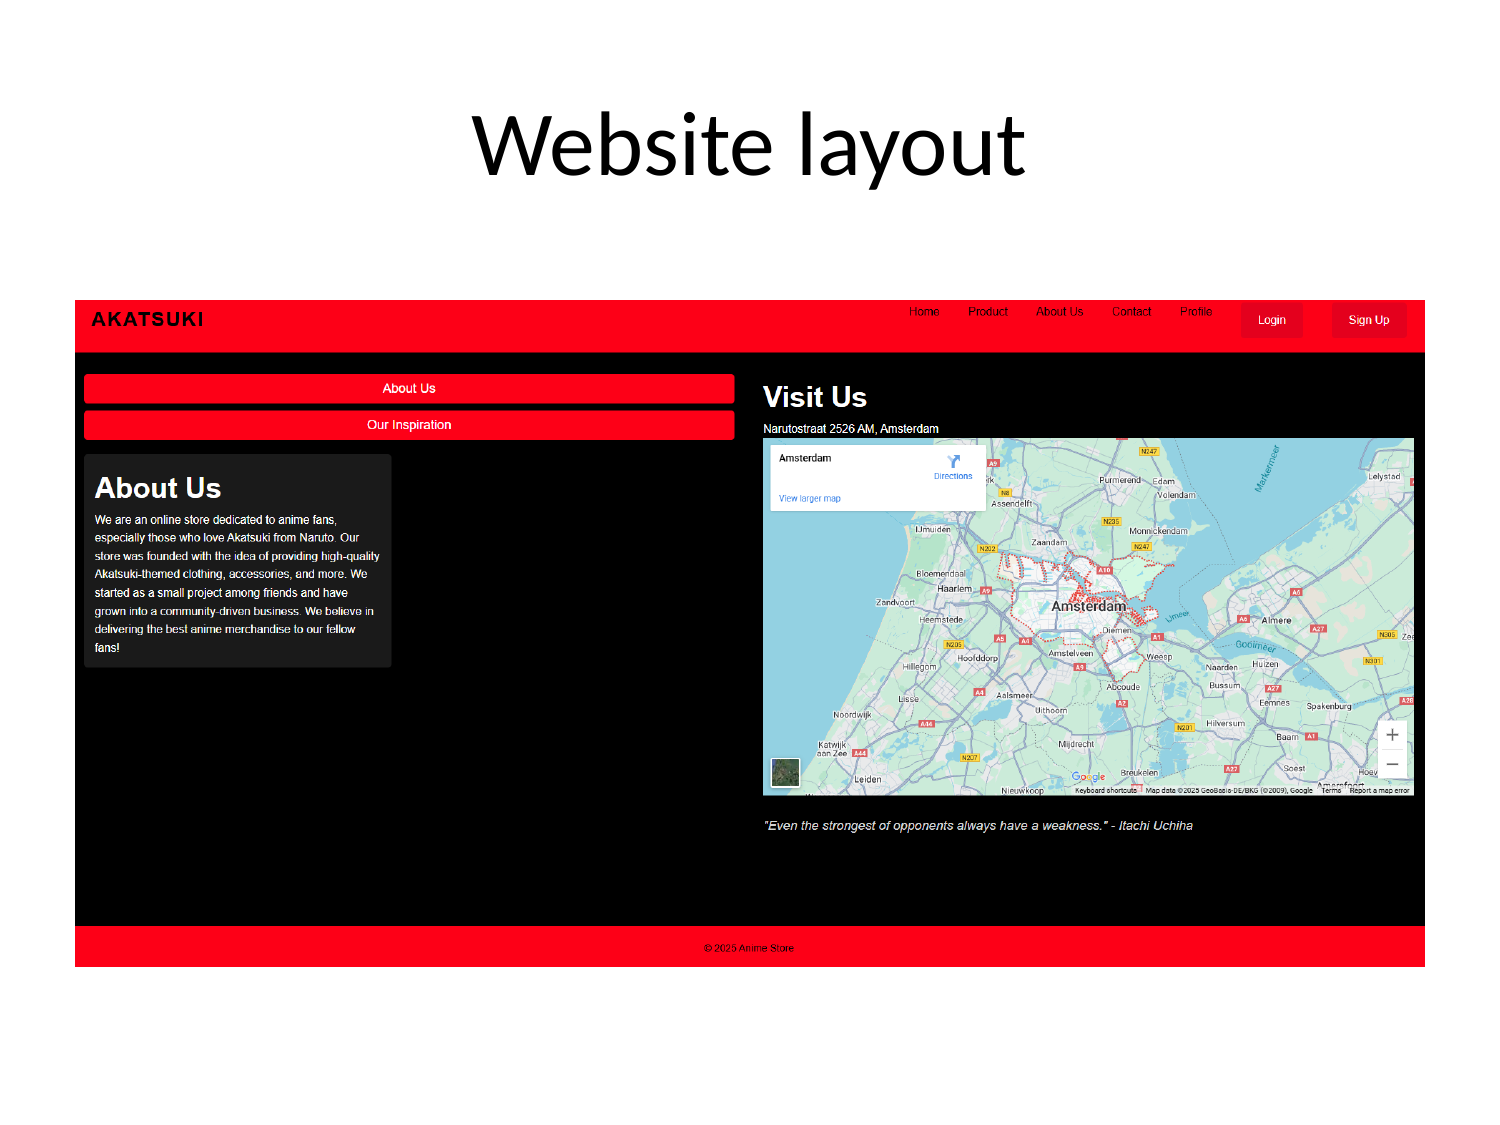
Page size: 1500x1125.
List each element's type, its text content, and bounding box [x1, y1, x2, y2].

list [74, 300, 1426, 968]
title Website layout [75, 45, 1425, 233]
